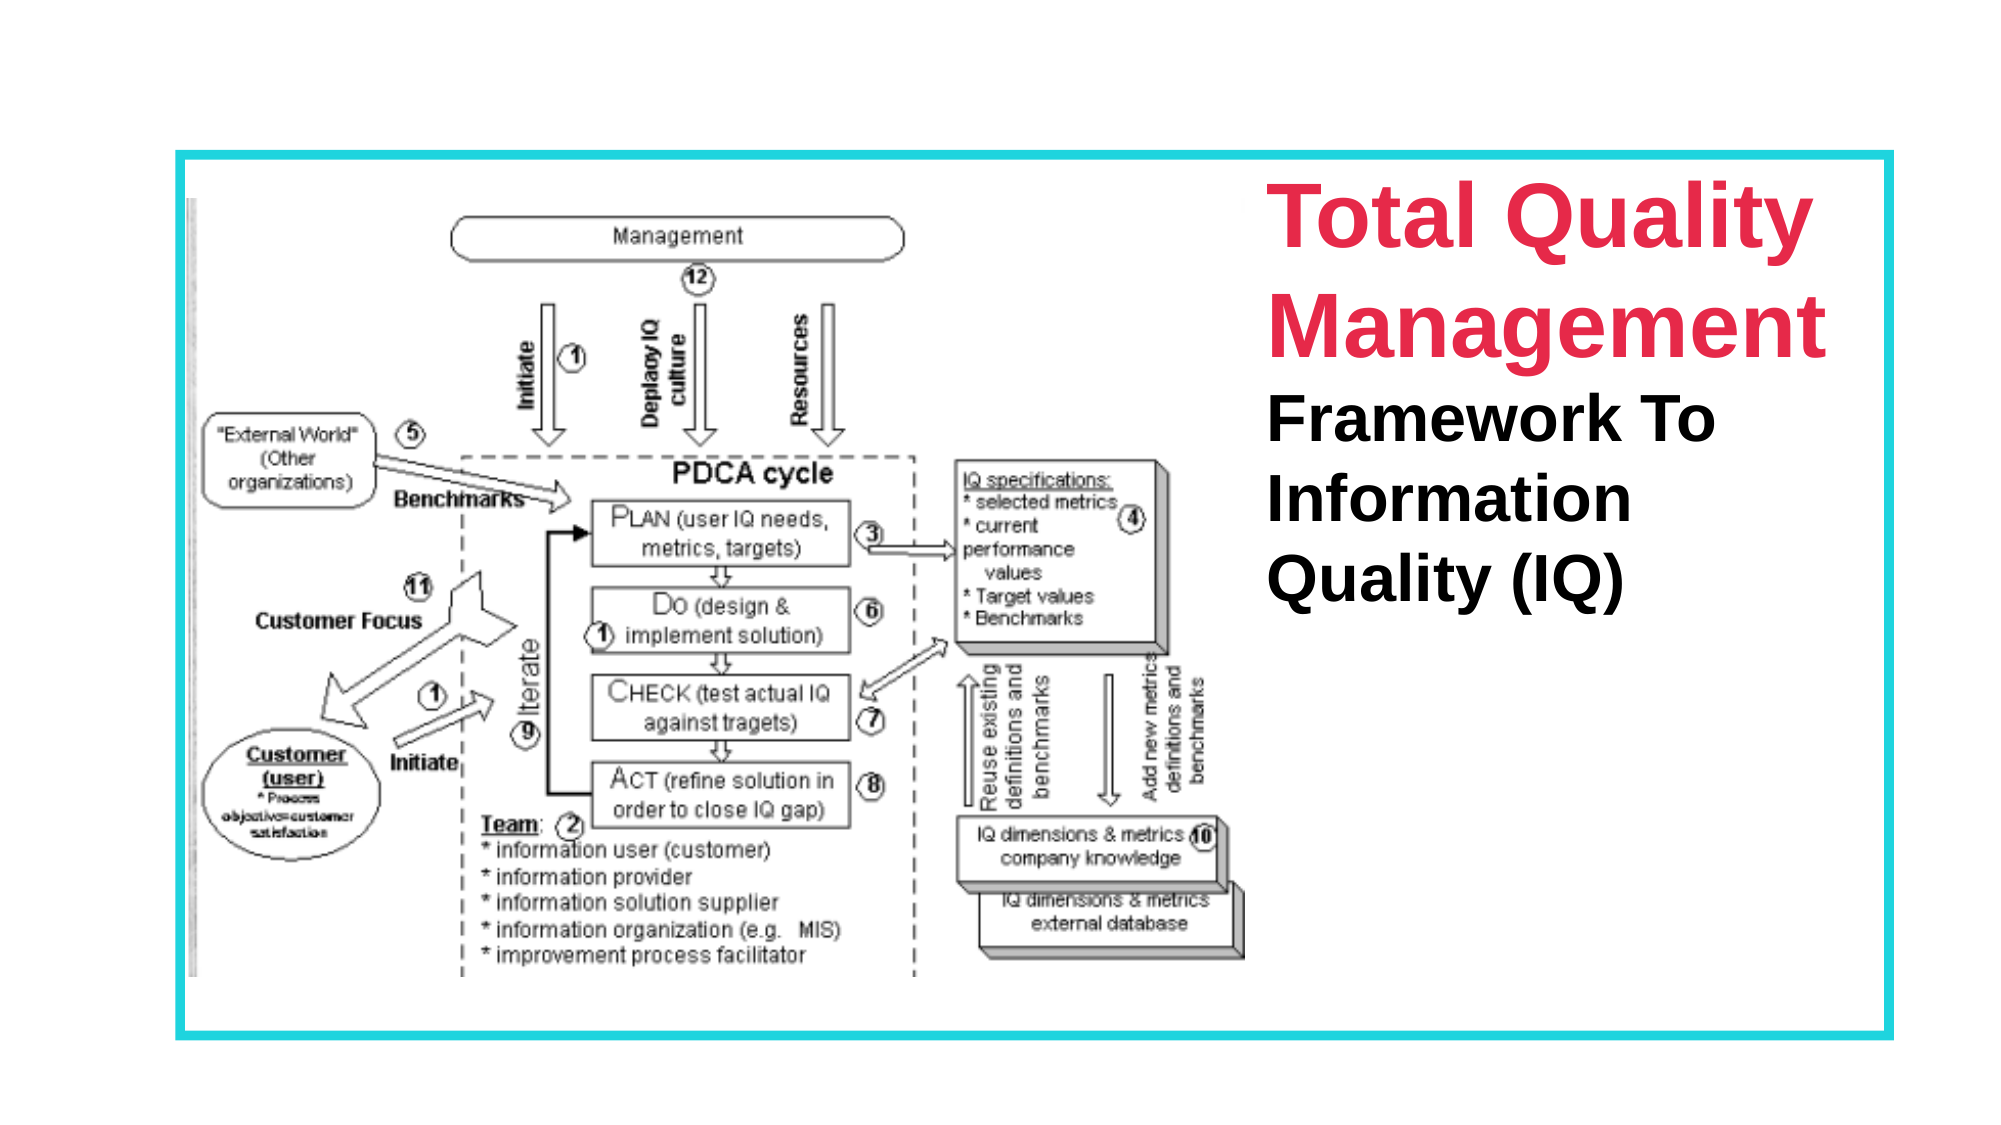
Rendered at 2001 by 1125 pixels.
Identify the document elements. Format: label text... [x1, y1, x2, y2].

text_box Framework To Information Quality (IQ) [1251, 367, 1838, 623]
text_box [174, 149, 1895, 1041]
text_box Total Quality Management [1252, 148, 1864, 383]
picture [185, 198, 1245, 978]
